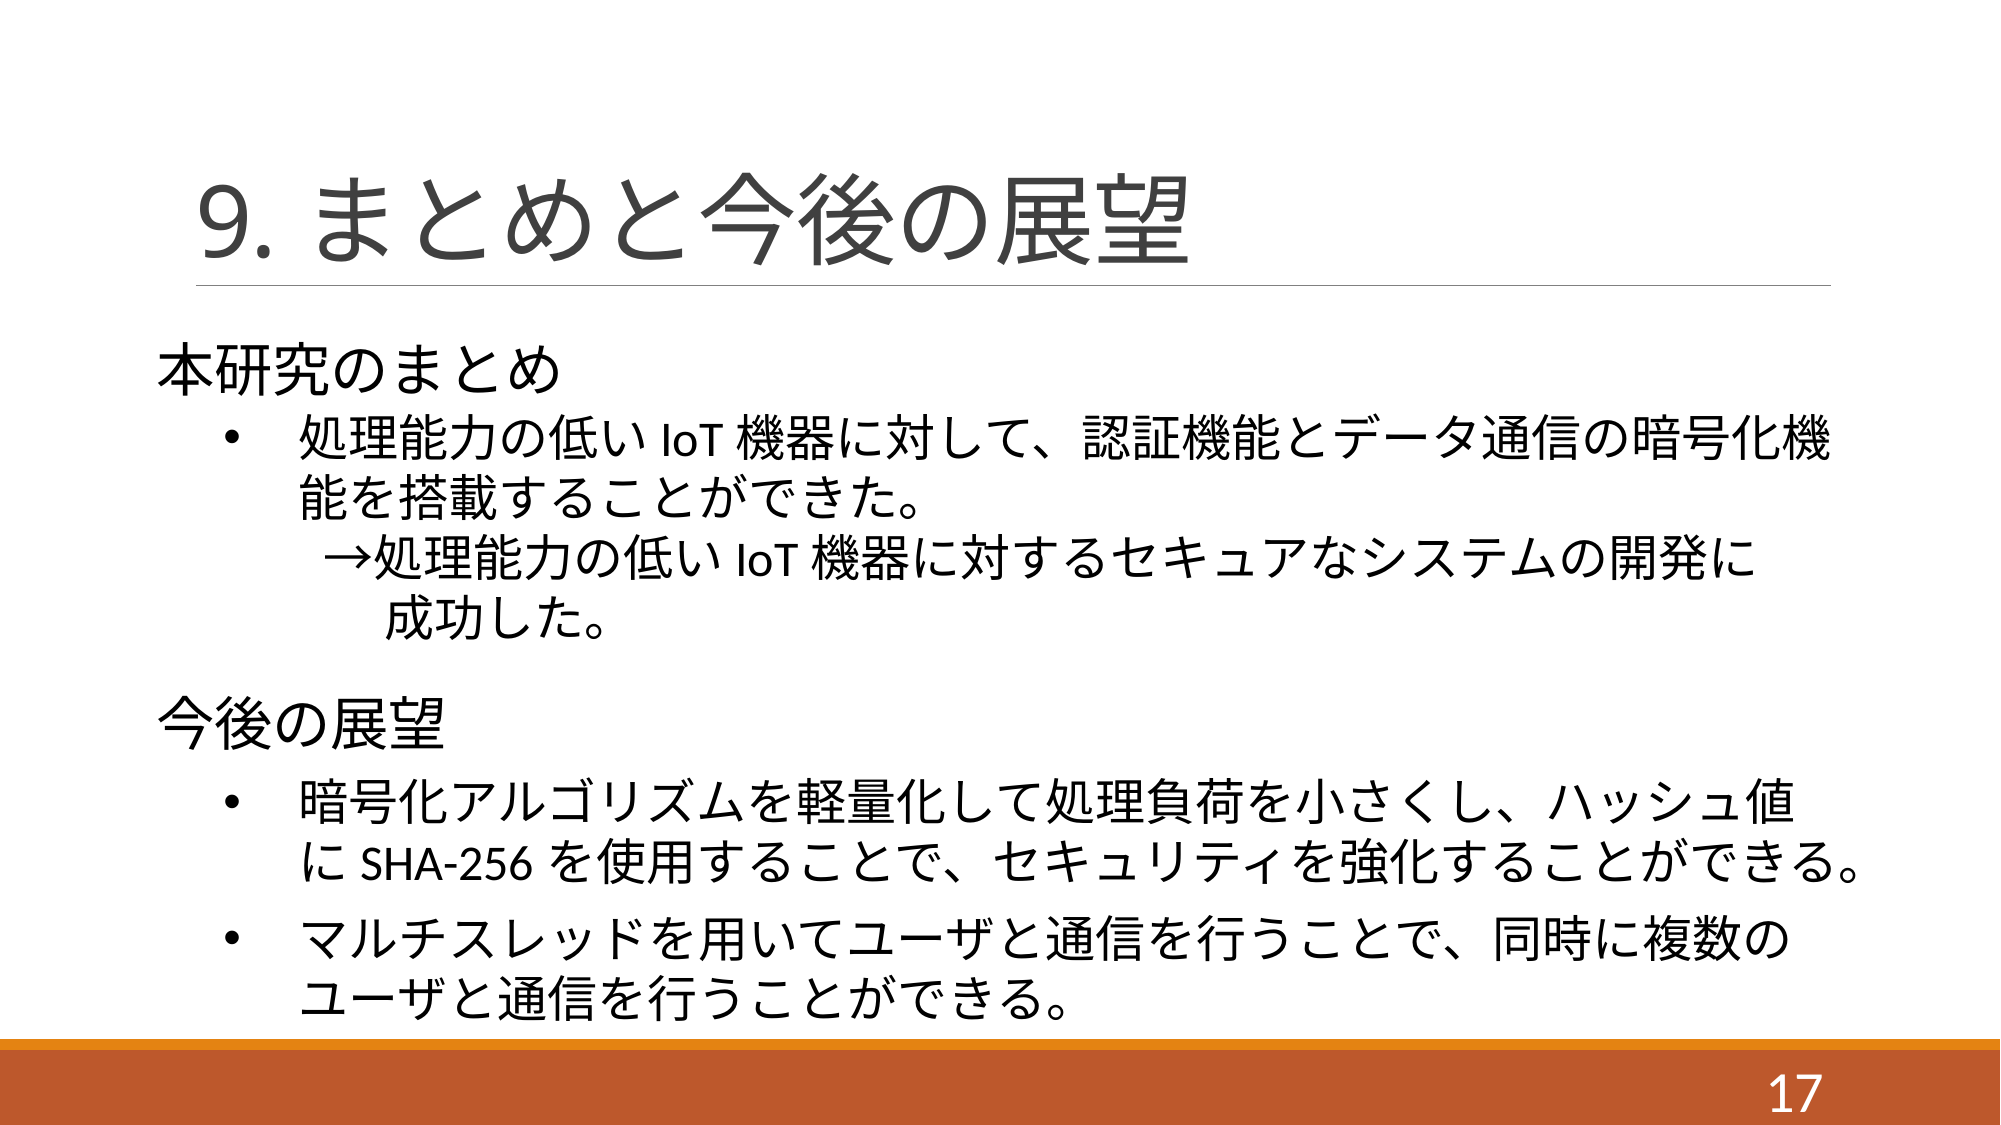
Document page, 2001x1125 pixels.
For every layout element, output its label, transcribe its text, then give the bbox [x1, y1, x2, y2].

title 9.まとめと今後の展望 [180, 47, 1830, 285]
text_box 本研究のまとめ [141, 325, 964, 411]
text_box 今後の展望 [141, 680, 964, 765]
text_box 暗号化アルゴリズムを軽量化して処理負荷を小さくし、ハッシュ値にSHA-256を使用することで、セキュリティを強化することができる。 [208, 763, 1859, 899]
text_box 処理能力の低いIoT機器に対して、認証機能とデータ通信の暗号化機能を搭載することができた。 →処理能力の低いIoT機器に対するセキュアなシステムの開発に 成功した。 [208, 399, 1859, 654]
slide_number 16 [1624, 1059, 1840, 1120]
text_box マルチスレッドを用いてユーザと通信を行うことで、同時に複数のユーザと通信を行うことができる。 [208, 899, 1859, 1035]
